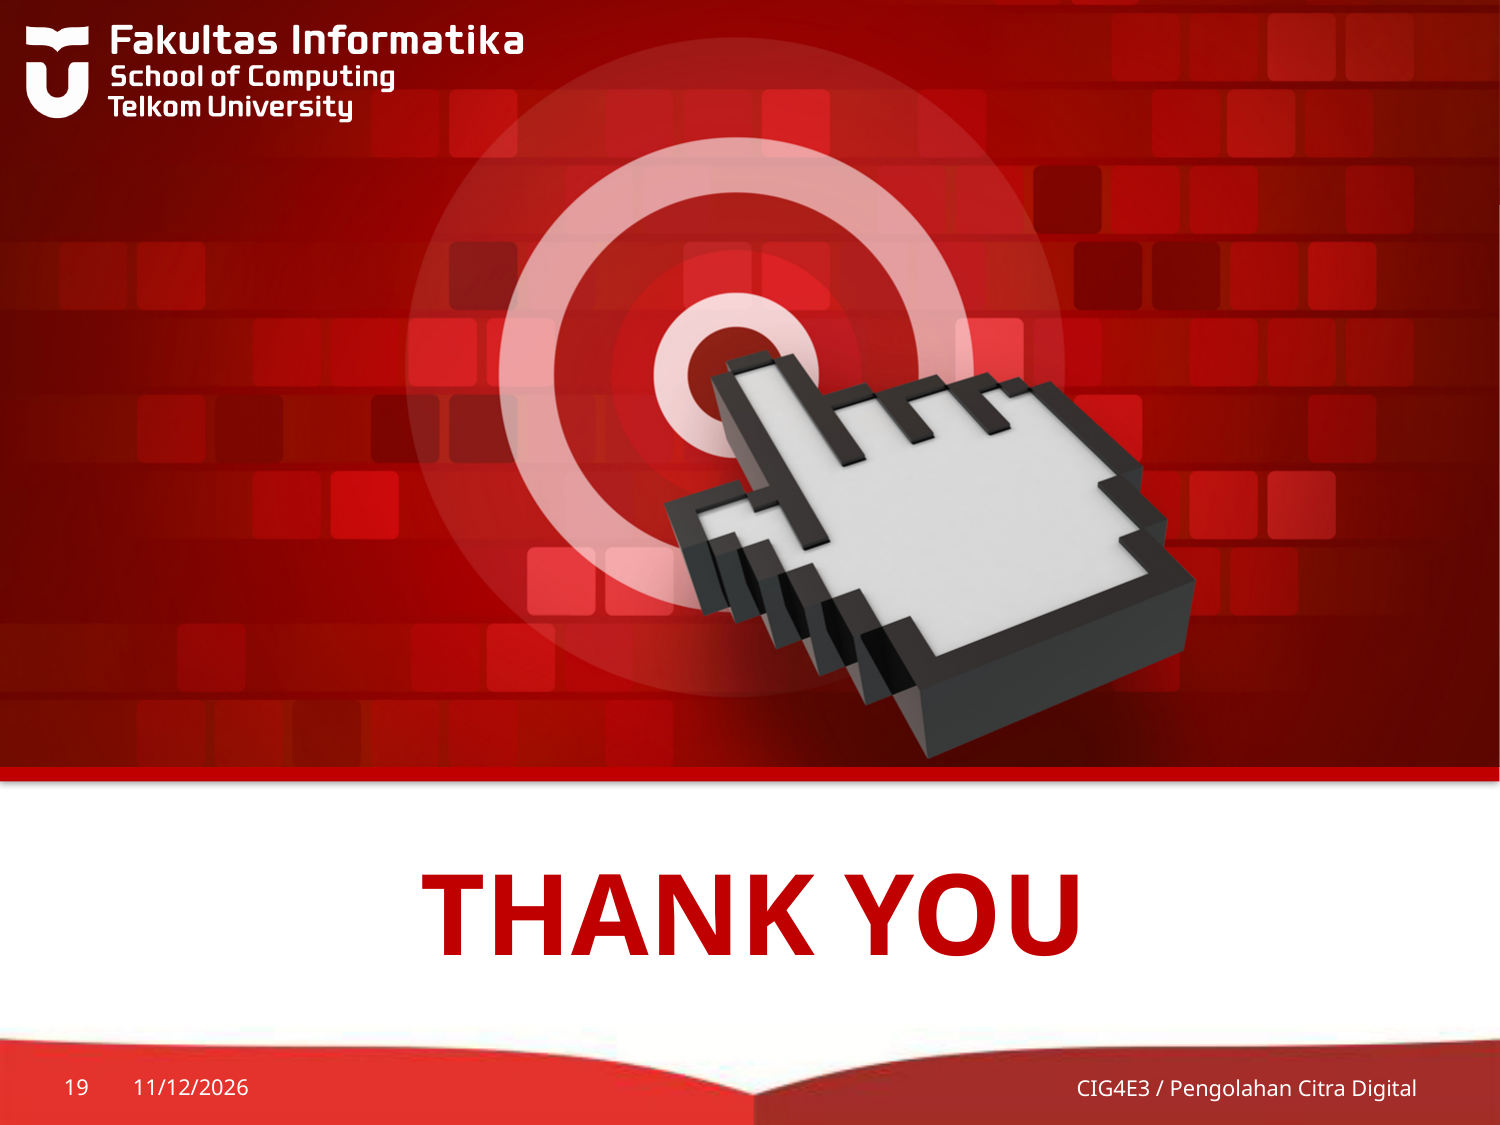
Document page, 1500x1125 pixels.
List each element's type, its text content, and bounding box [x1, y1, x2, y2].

slide_number 19 [63, 1058, 123, 1119]
picture [0, 1024, 1500, 1125]
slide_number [132, 1058, 403, 1119]
picture [0, 0, 1500, 767]
